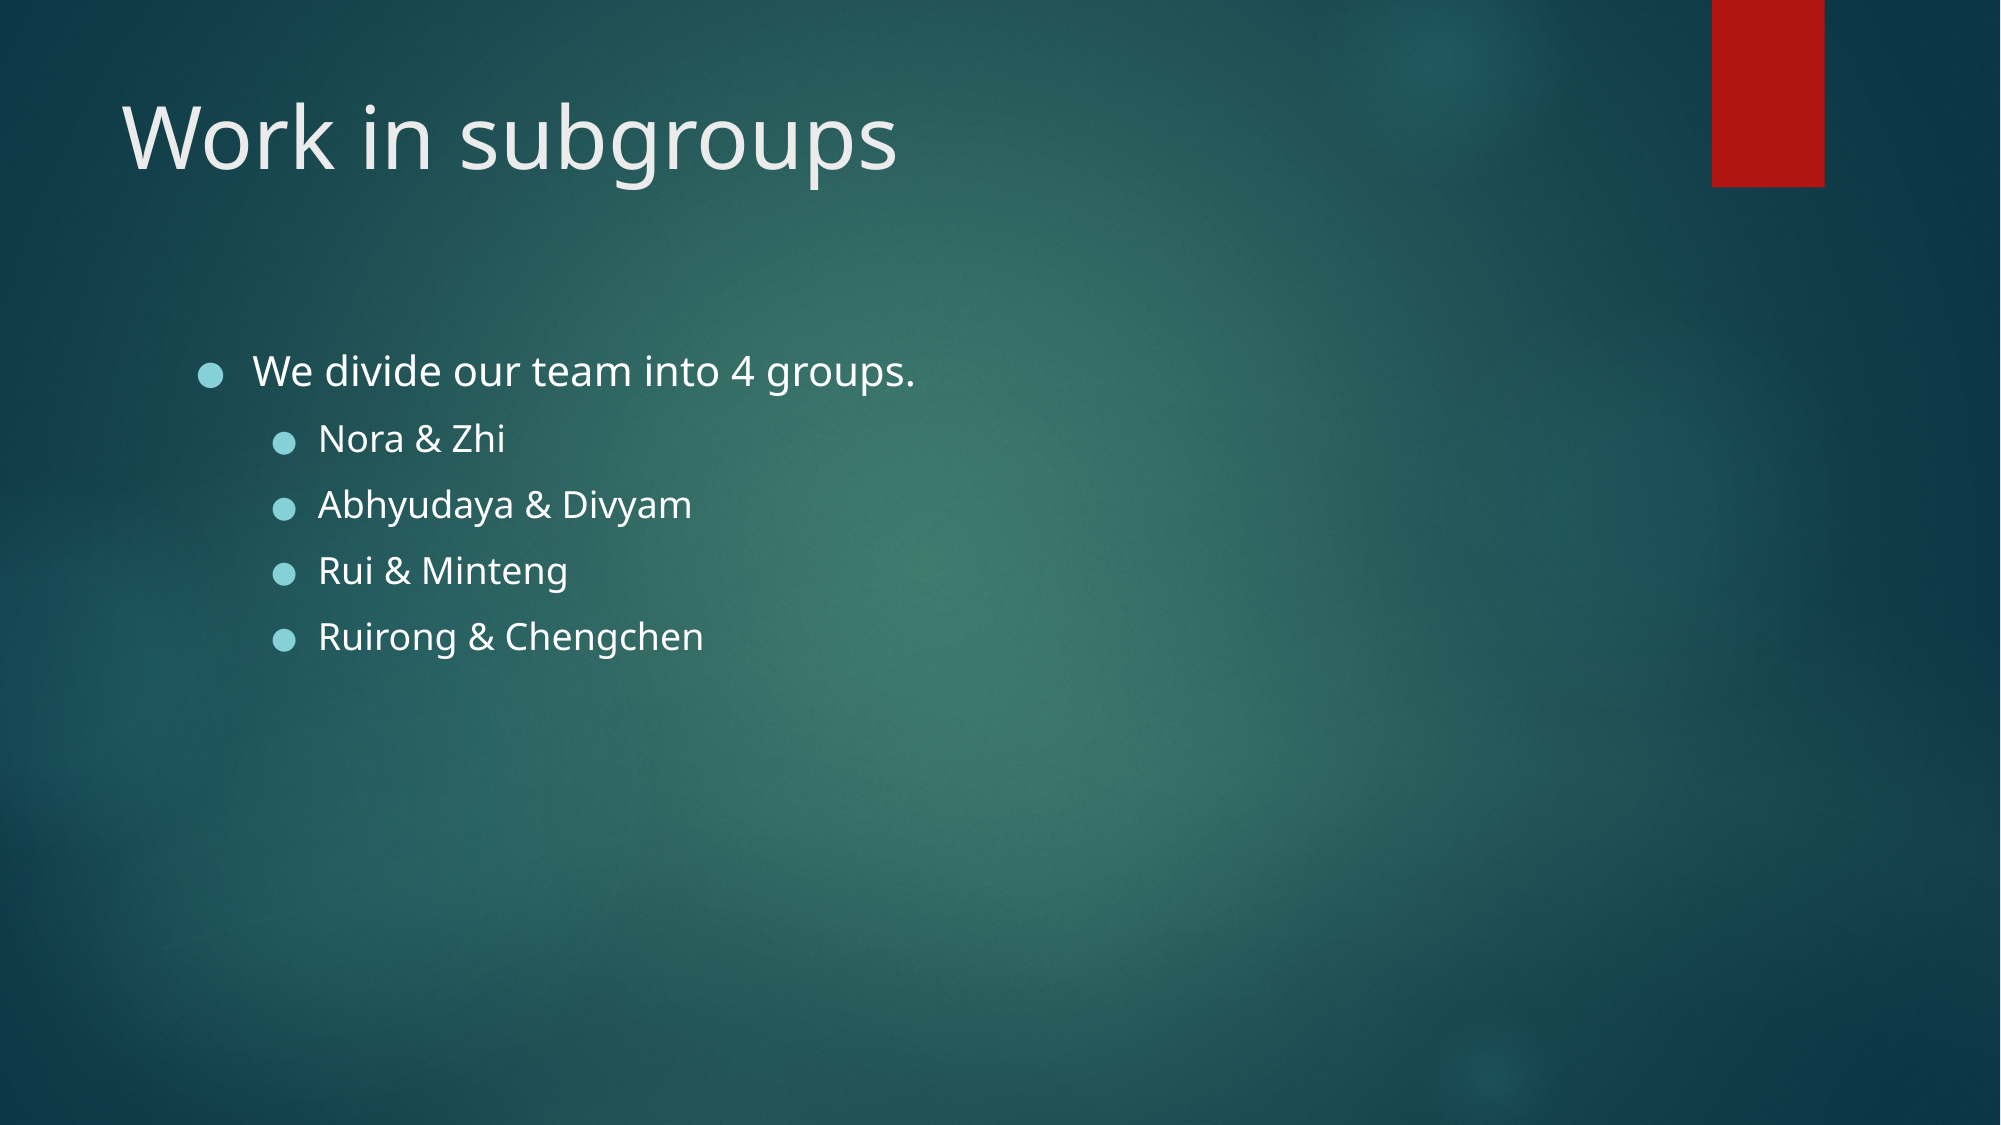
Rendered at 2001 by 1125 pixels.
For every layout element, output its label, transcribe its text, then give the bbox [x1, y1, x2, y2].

list We divide our team into 4 groups. Nora & Zhi Abhyudaya & Divyam Rui & Minteng Ruirong & Chengchen [181, 336, 1649, 1025]
picture [0, 0, 2001, 1125]
title Work in subgroups [106, 74, 1649, 304]
